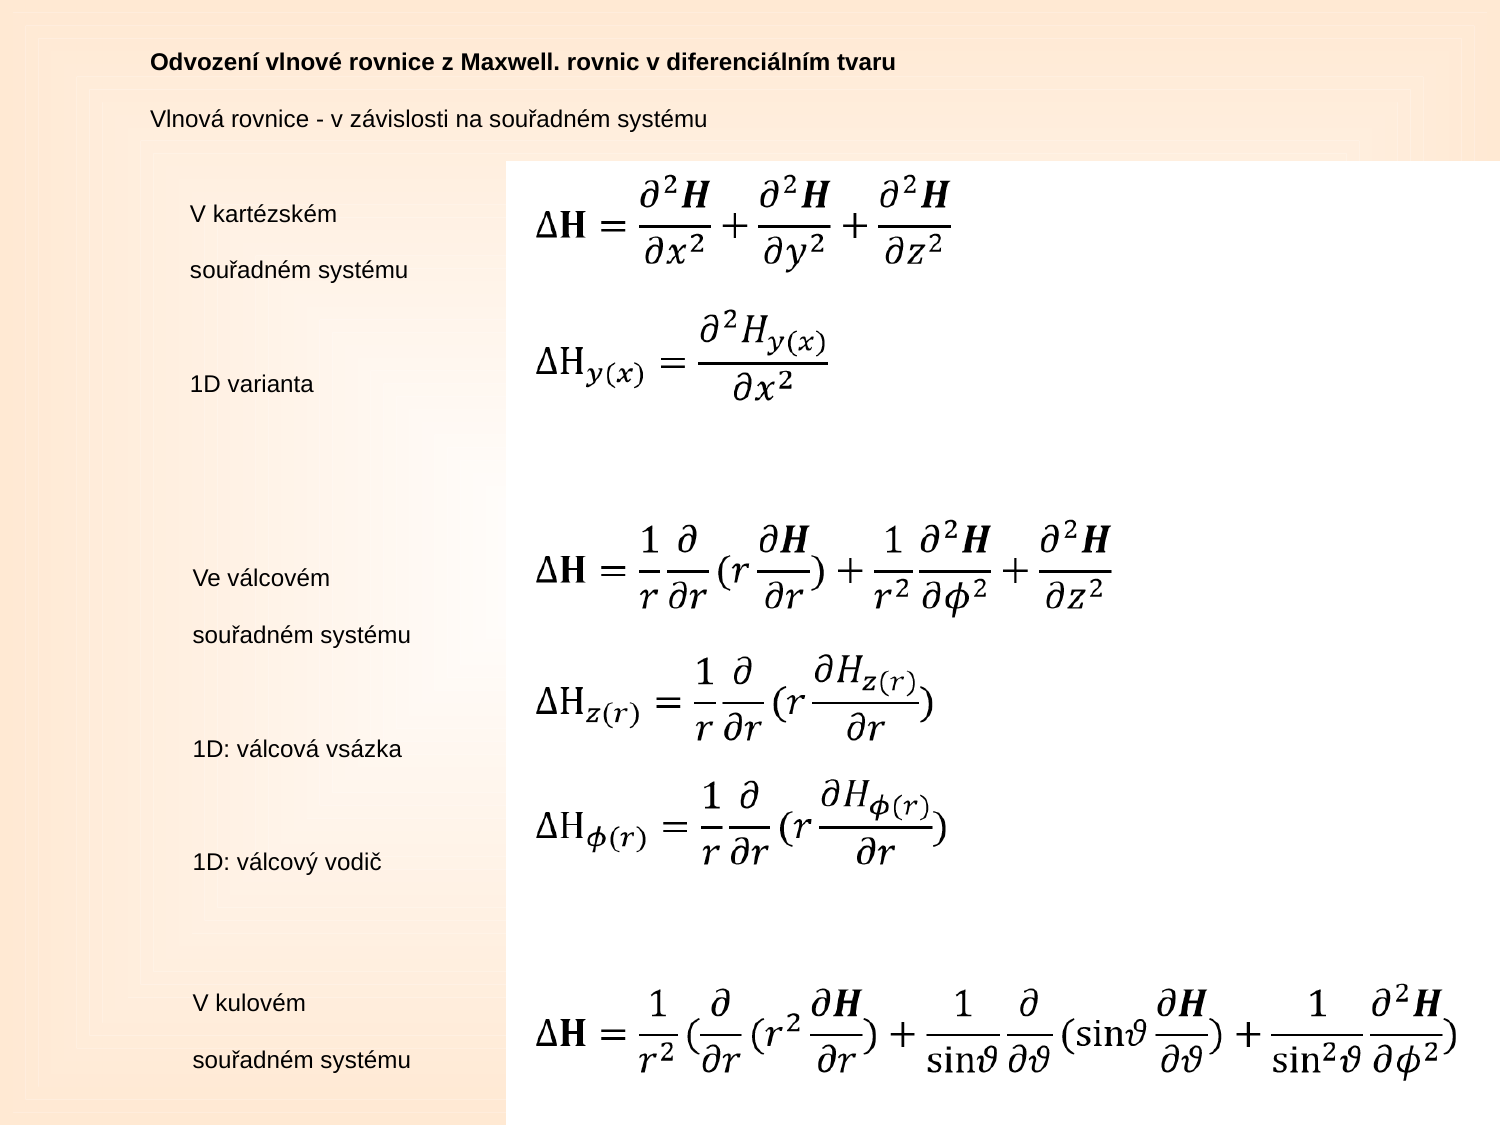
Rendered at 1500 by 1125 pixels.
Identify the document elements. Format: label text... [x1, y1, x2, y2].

text_box V kartézském souřadném systému 1D varianta [175, 162, 424, 405]
text_box Ve válcovém souřadném systému 1D: válcová vsázka 1D: válcový vodič [177, 527, 427, 883]
text_box Odvození vlnové rovnice z Maxwell. rovnic v diferenciálním tvaru Vlnová rovnice - v závislosti na souřadném systému [0, 0, 1500, 139]
text_box V kulovém souřadném systému [177, 952, 427, 1081]
picture [506, 161, 1500, 1125]
